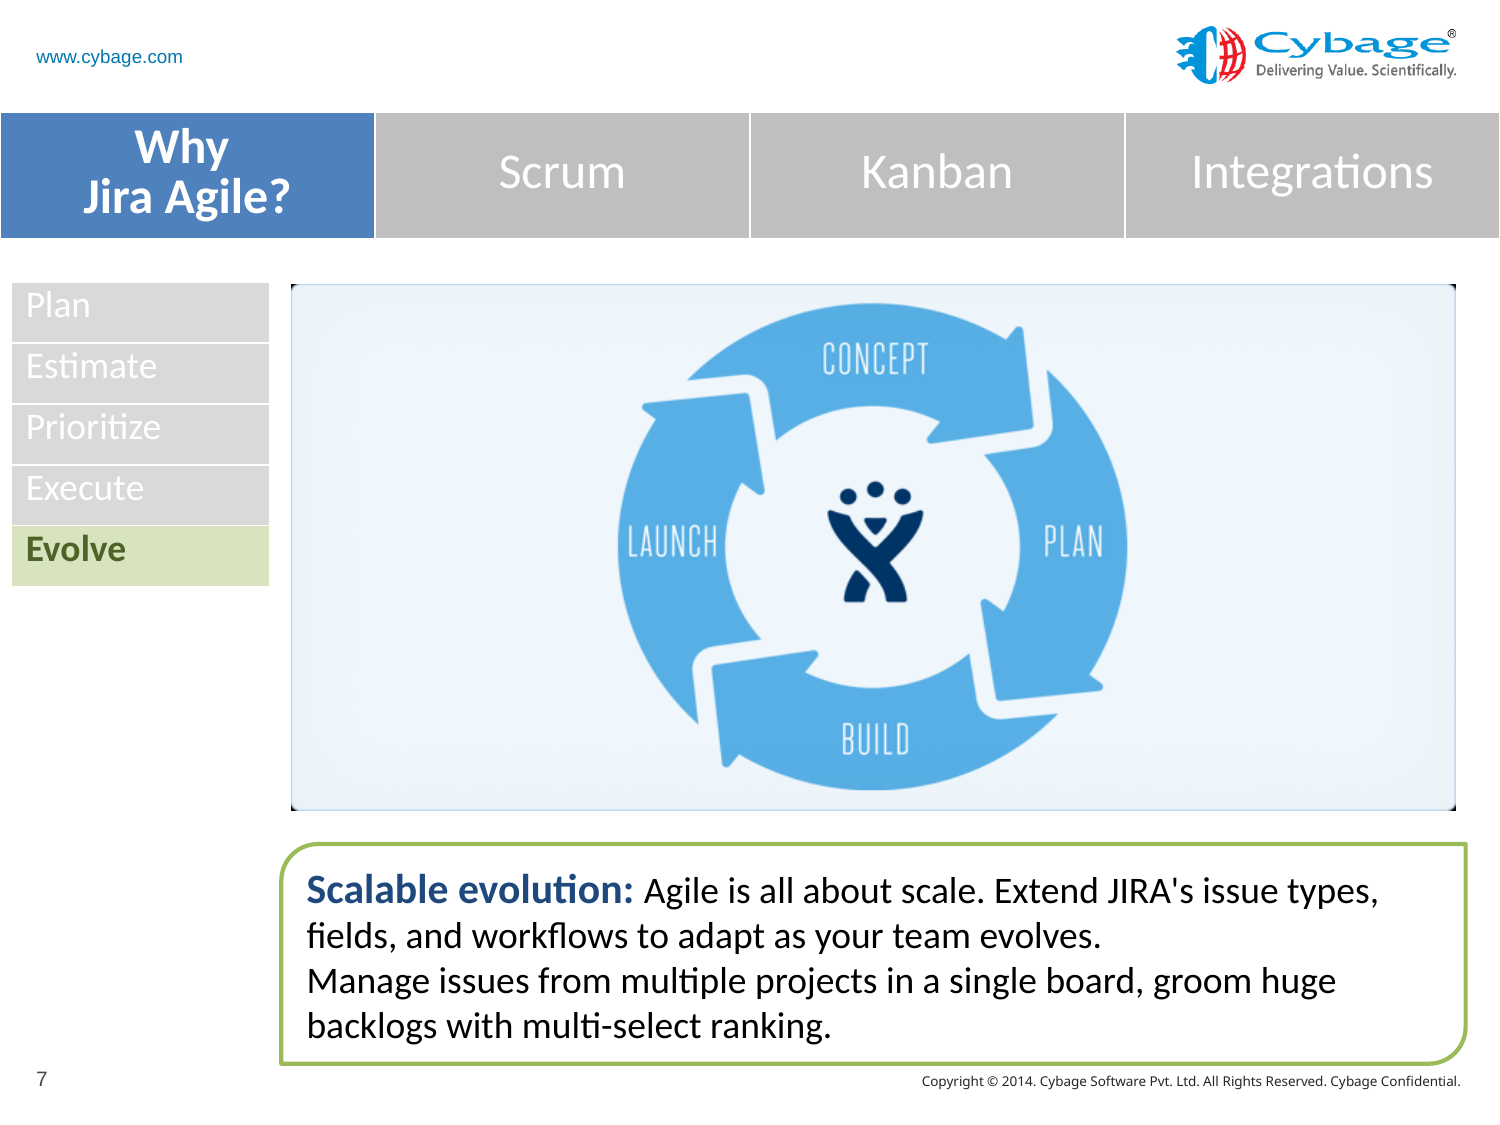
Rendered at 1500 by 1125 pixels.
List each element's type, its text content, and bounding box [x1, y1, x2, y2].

table_header Scrum [376, 113, 749, 238]
picture [1176, 26, 1207, 50]
table_cell Evolve [12, 526, 269, 586]
text_box Scalable evolution: Agile is all about scale. Extend JIRA's issue types, fields, and workflows to adapt as your team evolves. Manage issues from multiple projects in a single board, groom huge backlogs with multi-select ranking. [279, 841, 1468, 1066]
picture [1176, 53, 1203, 84]
picture [1207, 26, 1456, 84]
slide_number 7 [21, 1048, 102, 1109]
table_header Integrations [1126, 113, 1499, 238]
table_header Plan [12, 283, 269, 342]
table_cell Execute [12, 466, 269, 525]
table_header Why Jira Agile? [1, 113, 374, 238]
picture [291, 284, 1456, 812]
table_cell Estimate [12, 344, 269, 403]
table_cell Prioritize [12, 405, 269, 464]
table_header Kanban [751, 113, 1124, 238]
